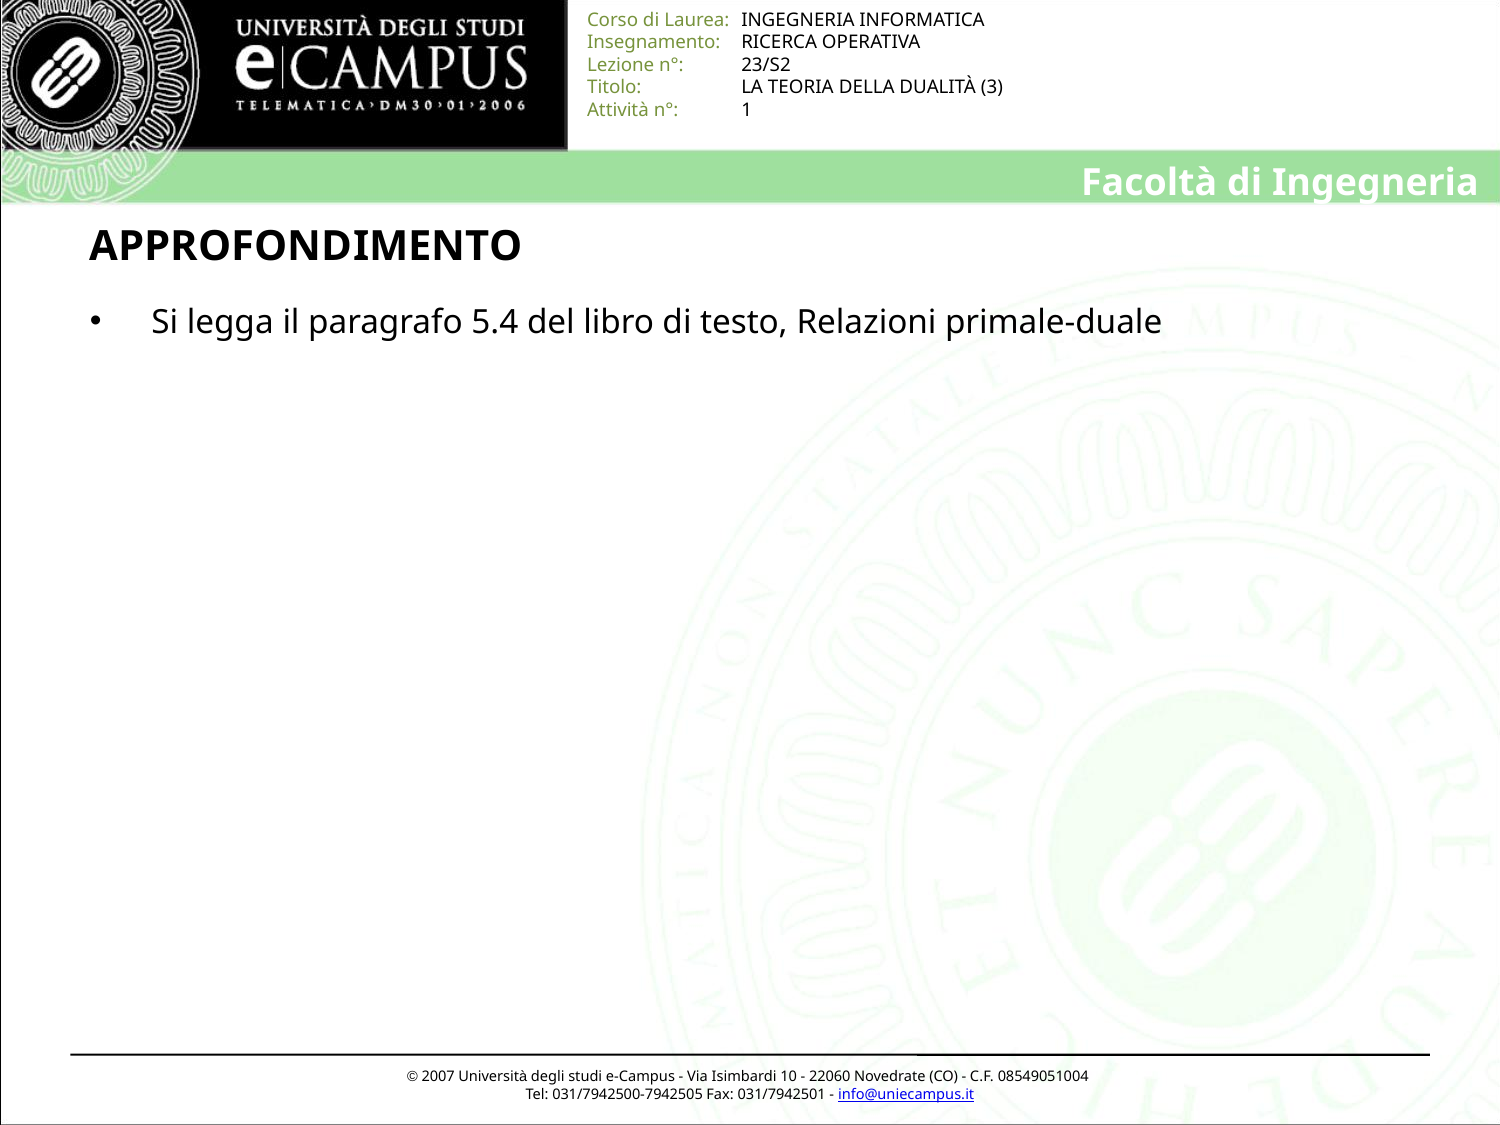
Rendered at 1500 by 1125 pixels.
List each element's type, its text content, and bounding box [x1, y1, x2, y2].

picture [0, 0, 1500, 1125]
text_box Si legga il paragrafo 5.4 del libro di testo, Relazioni primale-duale [74, 292, 1425, 1005]
title APPROFONDIMENTO [74, 210, 1430, 282]
